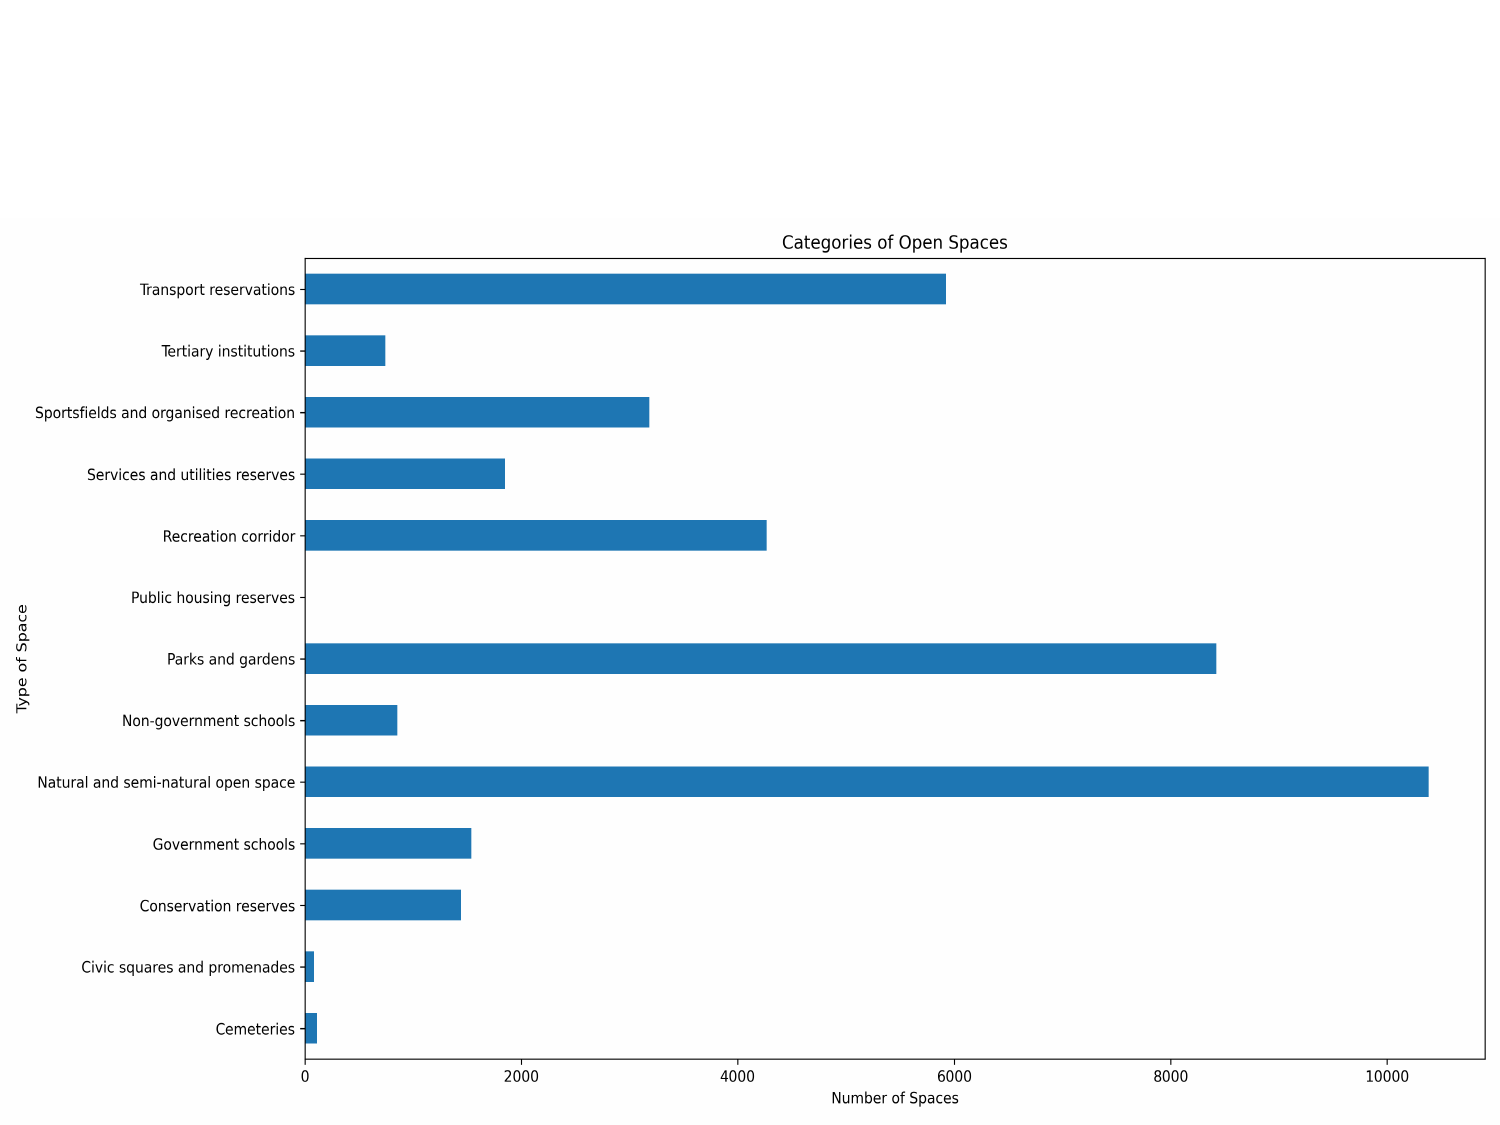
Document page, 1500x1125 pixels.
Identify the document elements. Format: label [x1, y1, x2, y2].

list [0, 218, 1500, 1125]
